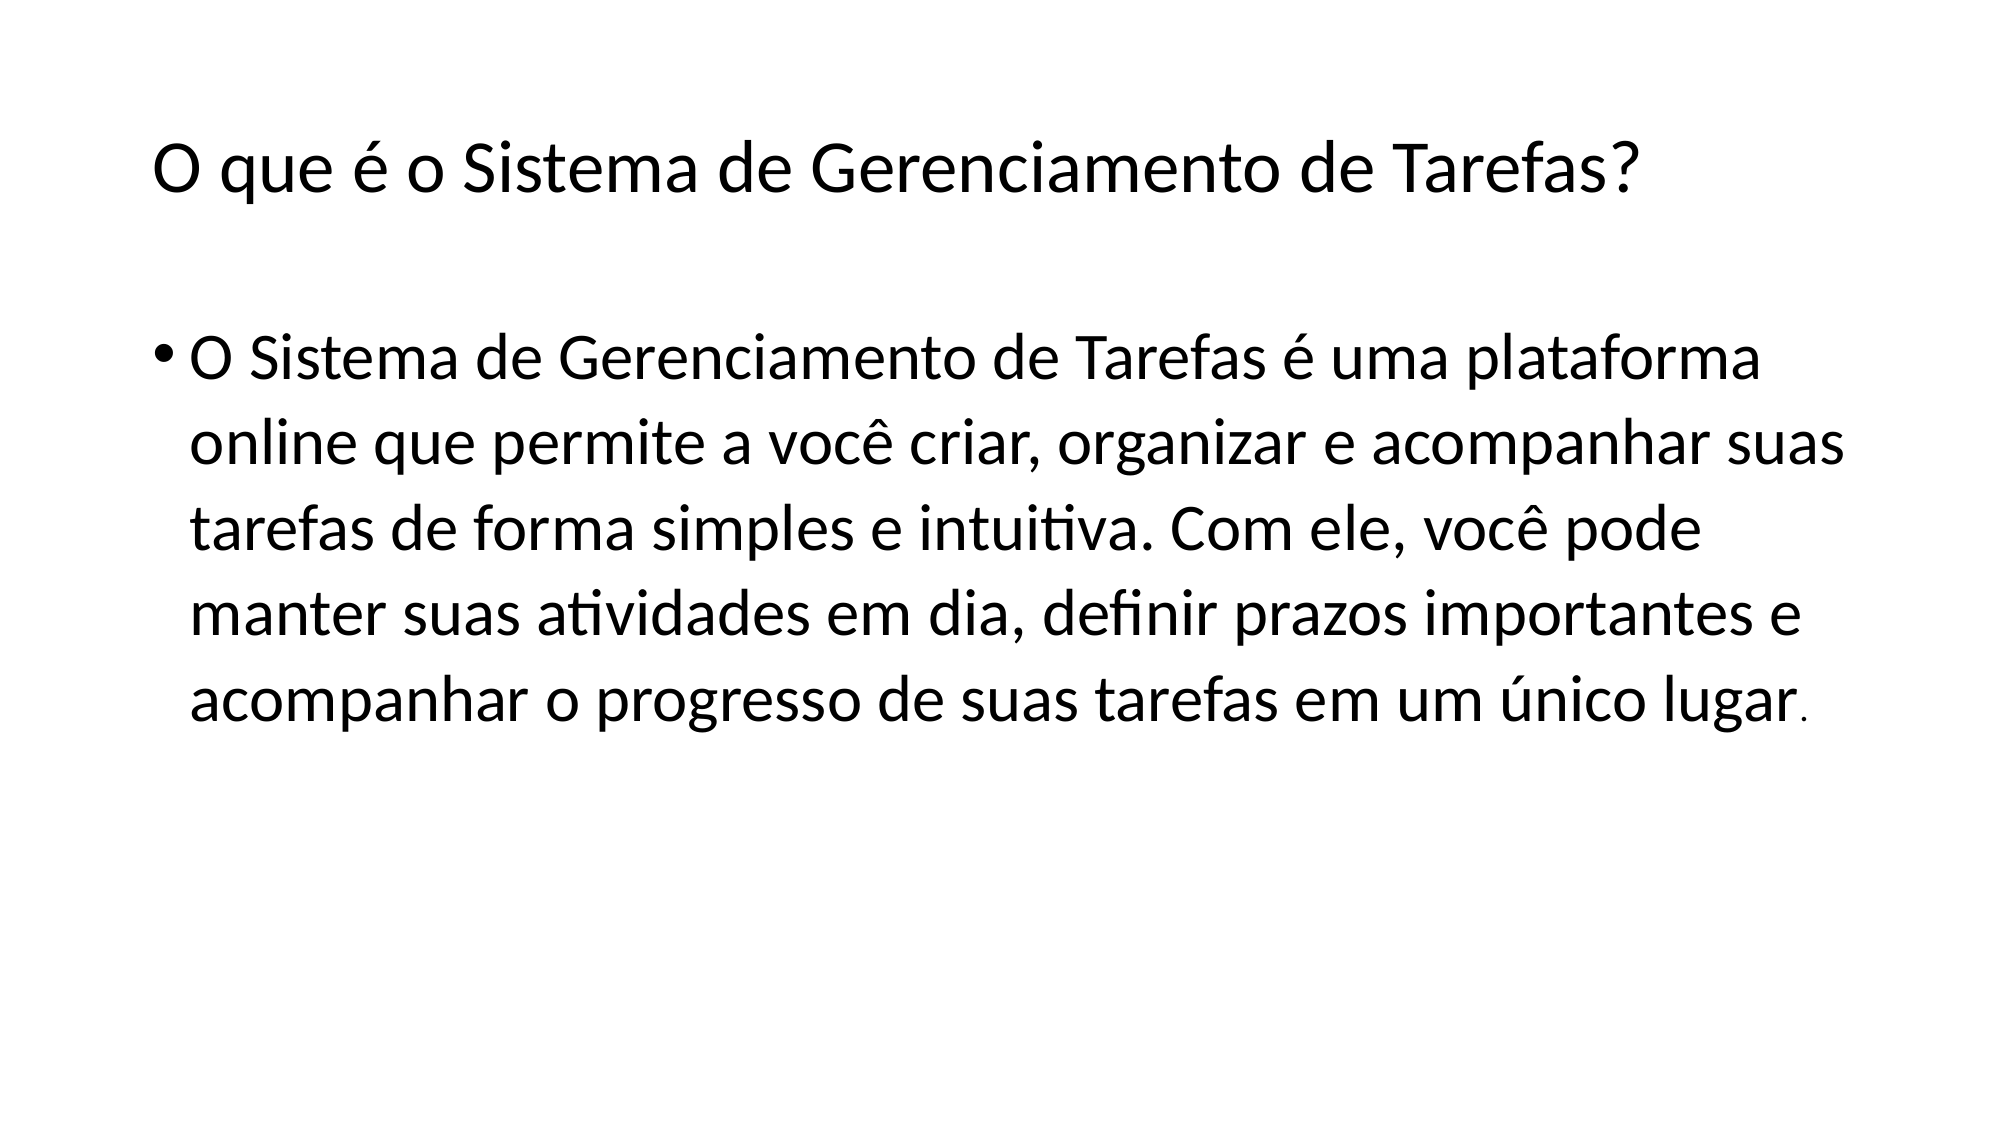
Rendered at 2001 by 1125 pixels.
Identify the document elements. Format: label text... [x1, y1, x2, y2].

title O que é o Sistema de Gerenciamento de Tarefas? [137, 59, 1863, 278]
list O Sistema de Gerenciamento de Tarefas é uma plataforma online que permite a você criar, organizar e acompanhar suas tarefas de forma simples e intuitiva. Com ele, você pode manter suas atividades em dia, definir prazos importantes e acompanhar o progresso de suas tarefas em um único lugar. [137, 299, 1863, 1014]
